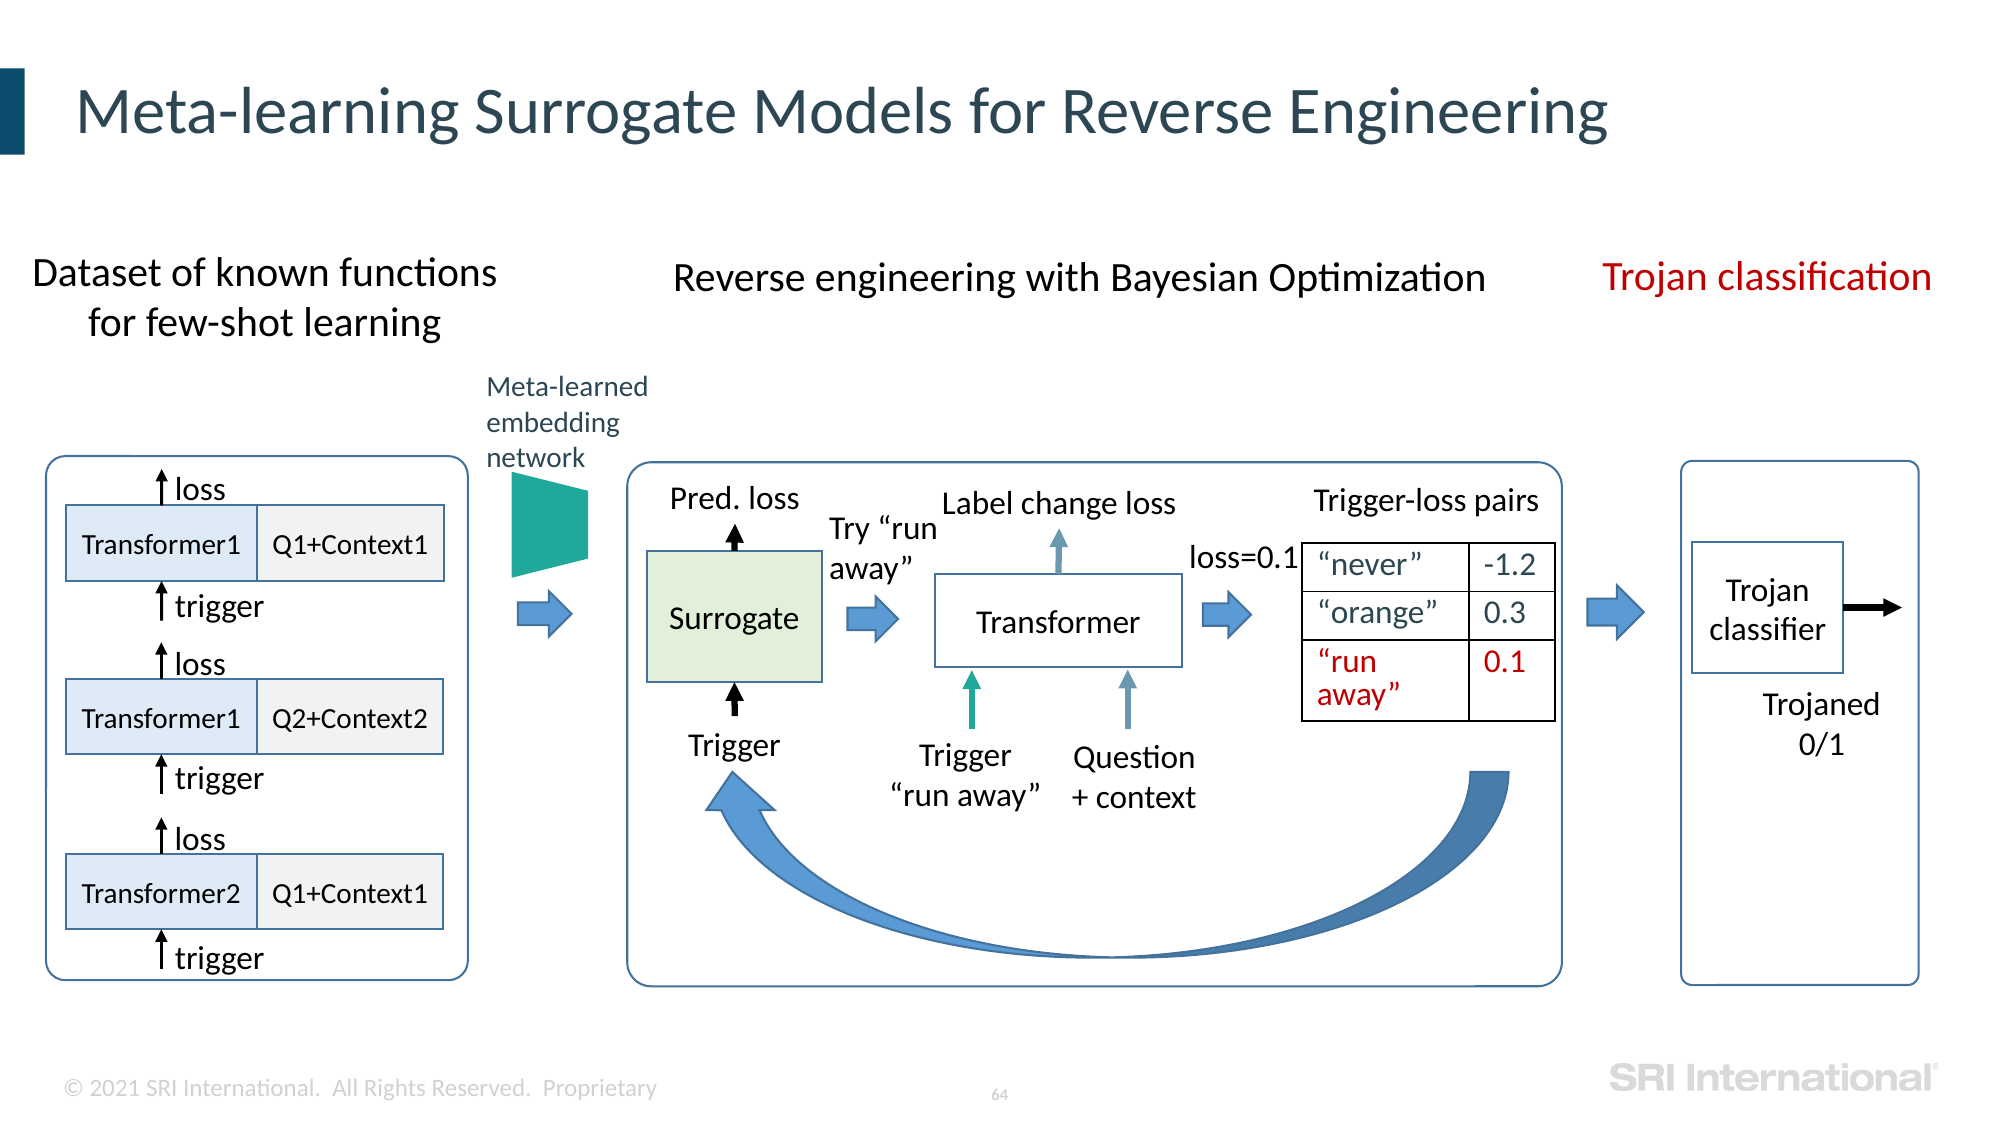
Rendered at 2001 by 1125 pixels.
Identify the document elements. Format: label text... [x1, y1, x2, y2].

text_box Reverse engineering with Bayesian Optimization [627, 242, 1534, 308]
text_box trigger [160, 576, 280, 632]
text_box Transformer1 [66, 678, 256, 755]
text_box Q1+Context1 [256, 853, 444, 930]
text_box loss [159, 809, 241, 865]
title Meta-learning Surrogate Models for Reverse Engineering [60, 44, 1940, 179]
text_box Dataset of known functions for few-shot learning [10, 237, 519, 353]
text_box [510, 511, 590, 580]
text_box [627, 462, 1562, 987]
text_box Trojan classification [1587, 241, 2000, 306]
text_box [1681, 460, 1919, 986]
text_box Q1+Context1 [256, 505, 444, 581]
text_box loss [160, 459, 242, 515]
text_box Trojaned 0/1 [1747, 675, 1896, 770]
text_box trigger [159, 748, 280, 804]
text_box [45, 456, 468, 981]
text_box [1587, 585, 1644, 639]
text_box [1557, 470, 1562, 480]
text_box Transformer2 [66, 853, 256, 930]
text_box Meta-learned embedding network [471, 360, 677, 511]
text_box Transformer1 [66, 505, 256, 581]
text_box [517, 591, 572, 637]
text_box loss=0.1 [1174, 528, 1314, 583]
text_box trigger [159, 928, 280, 984]
text_box loss [159, 634, 241, 690]
text_box Trojan classifier [1692, 541, 1844, 674]
text_box Q2+Context2 [256, 678, 444, 755]
